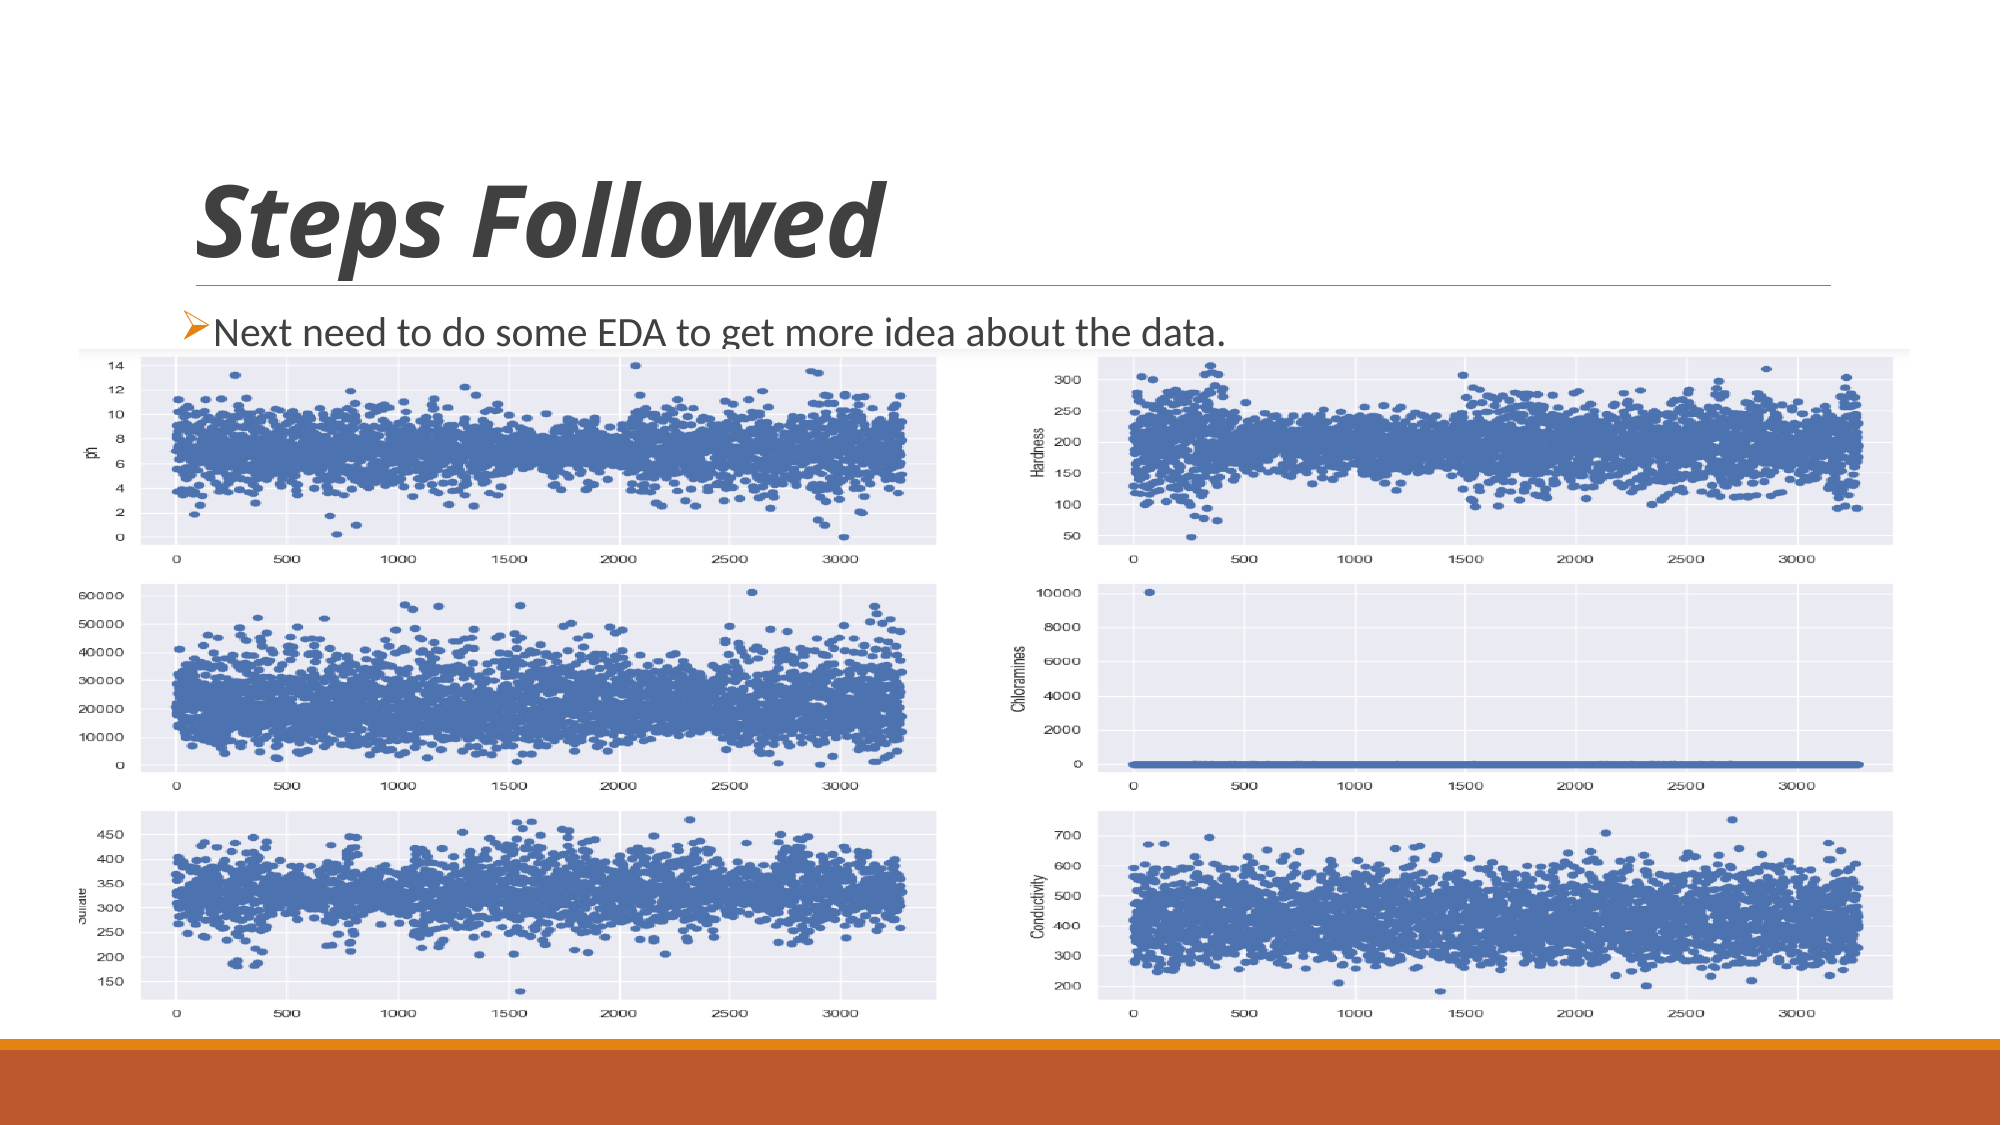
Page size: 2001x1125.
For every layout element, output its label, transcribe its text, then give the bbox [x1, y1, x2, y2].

list Next need to do some EDA to get more idea about the data. [180, 302, 1830, 346]
picture [78, 348, 1911, 1032]
title Steps Followed [180, 47, 1830, 285]
